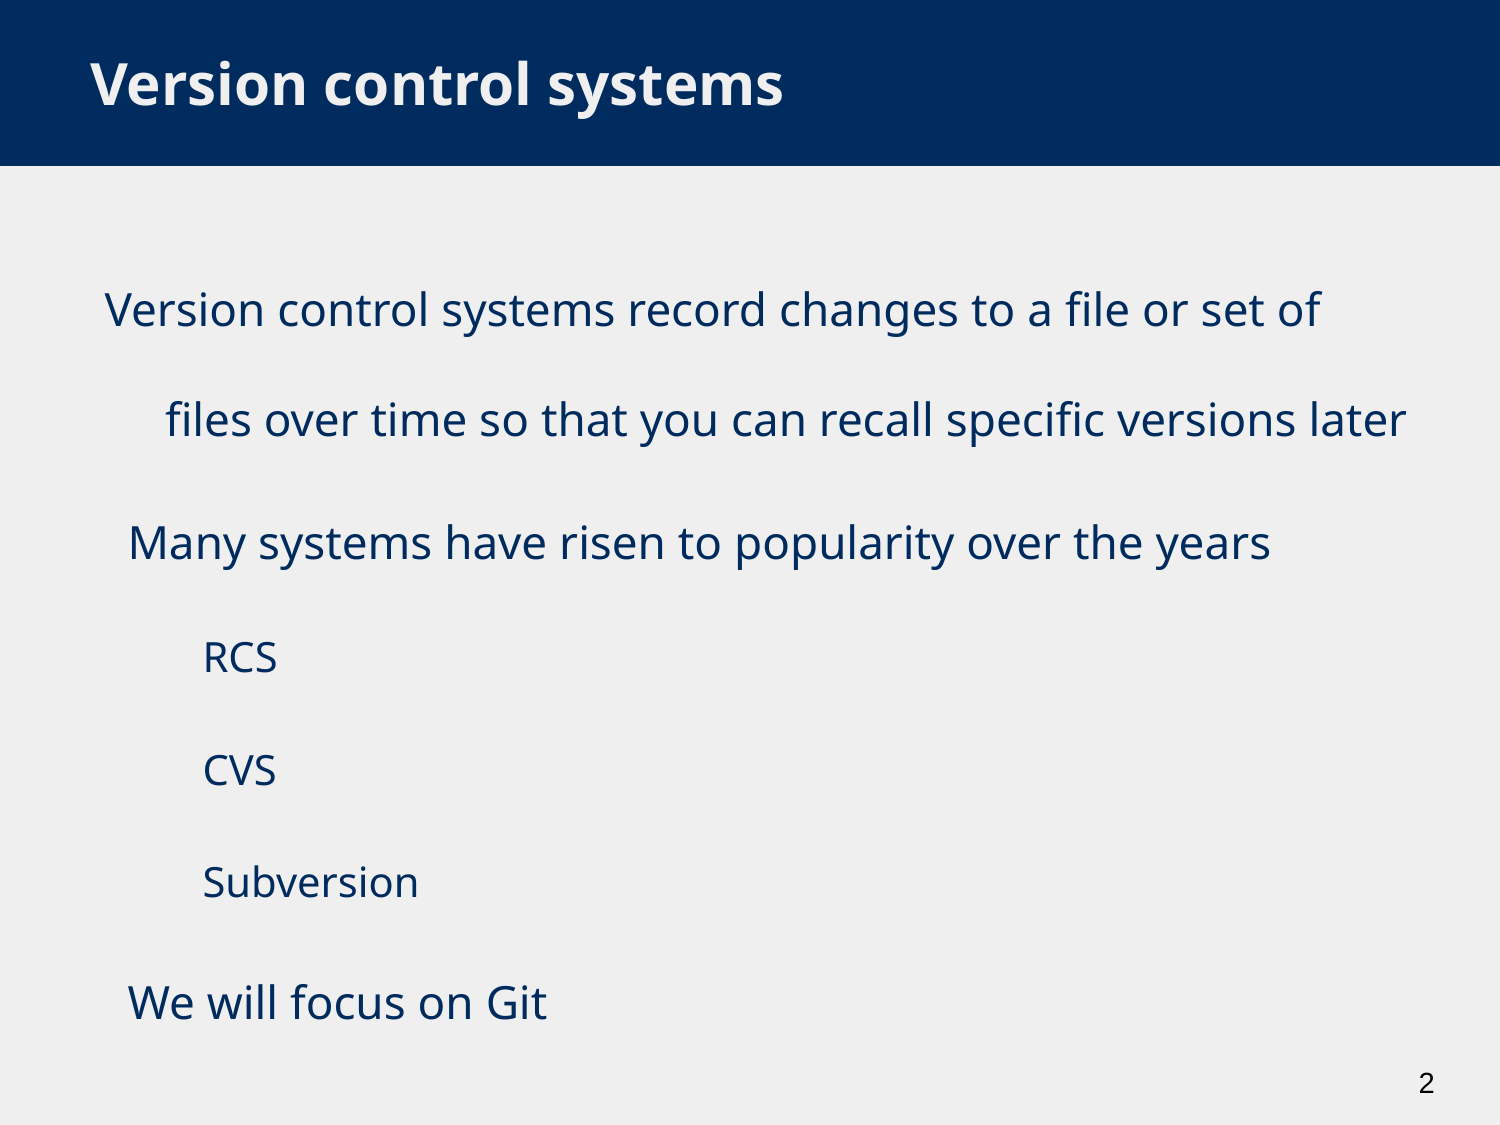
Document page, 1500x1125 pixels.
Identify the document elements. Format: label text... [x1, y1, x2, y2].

title Version control systems [75, 32, 1425, 132]
list Version control systems record changes to a file or set of files over time so that you can recall specific versions later Many systems have risen to popularity over the years RCS CVS Subversion We will focus on Git [75, 210, 1425, 1078]
slide_number ‹#› [1403, 1038, 1494, 1125]
